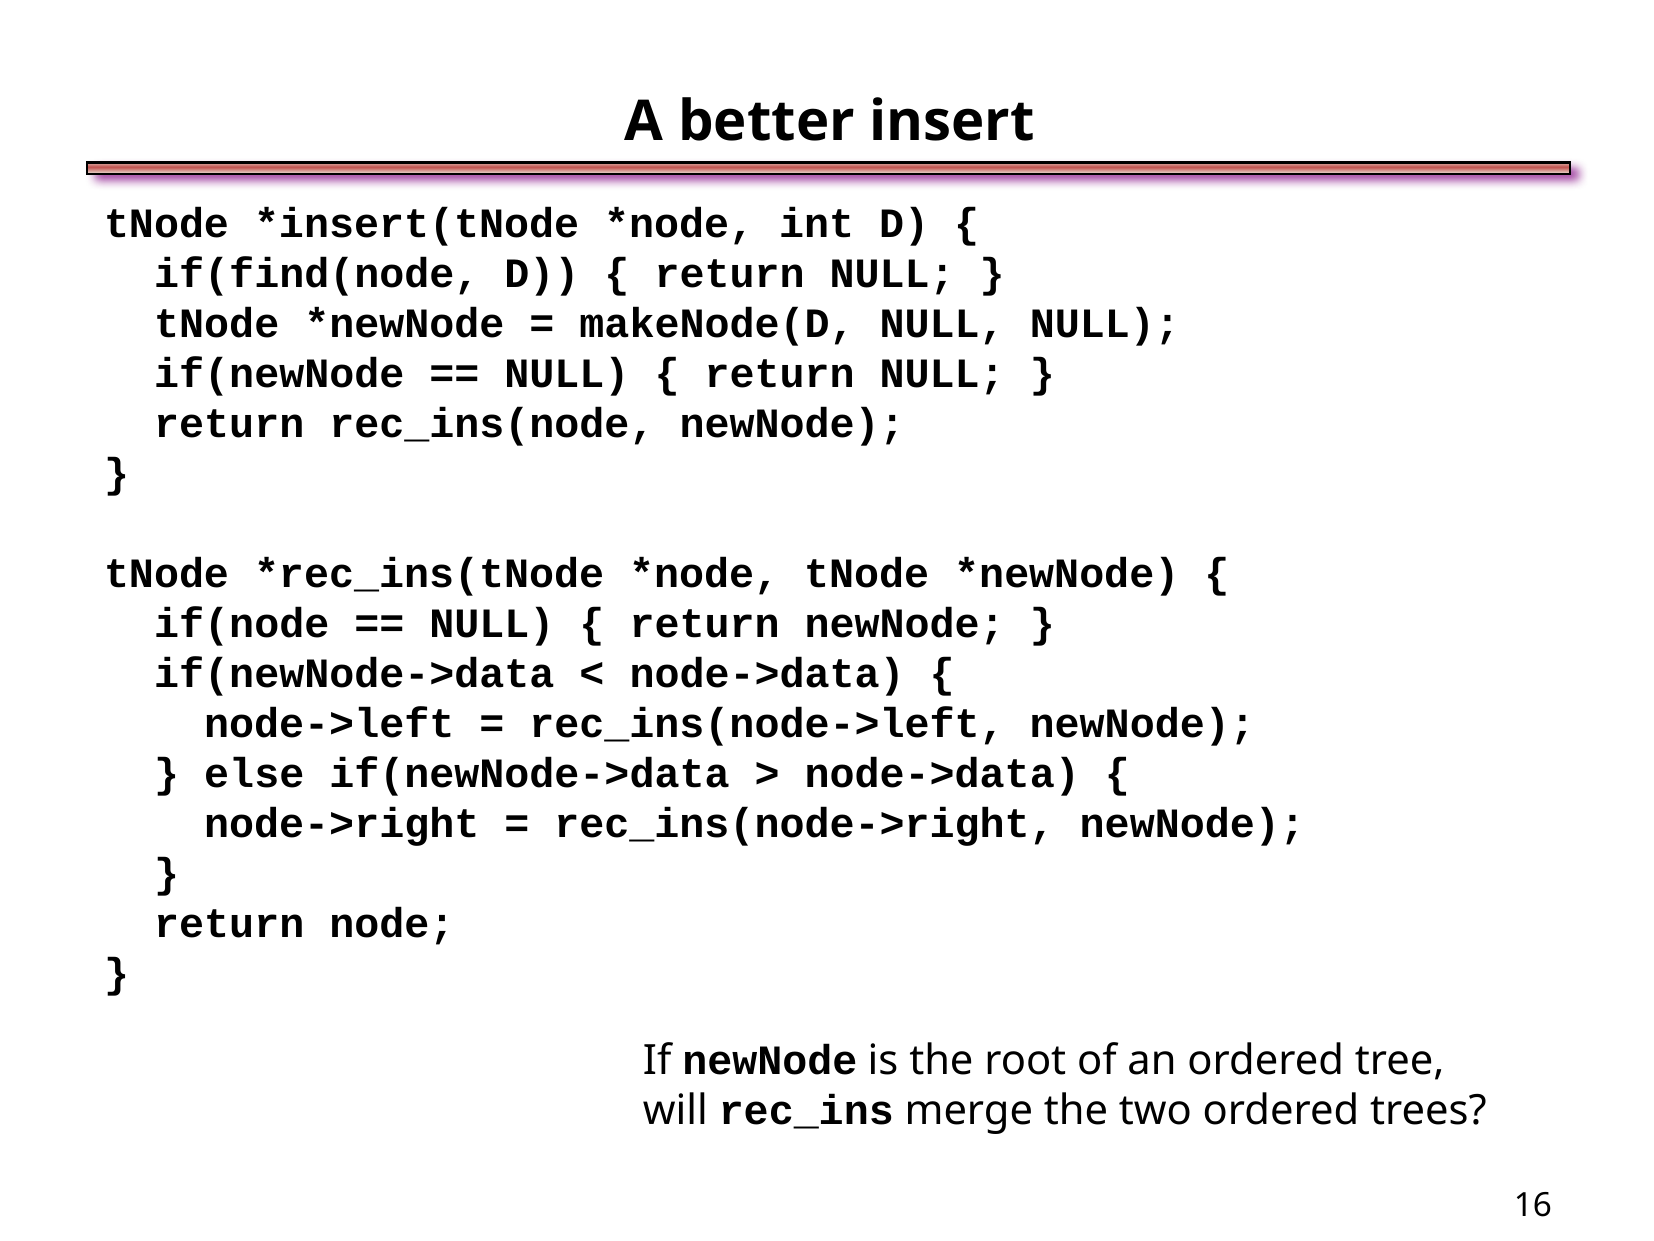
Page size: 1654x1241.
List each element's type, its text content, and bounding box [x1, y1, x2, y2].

text_box A better insert [87, 75, 1573, 161]
text_box tNode *insert(tNode *node, int D) { if(find(node, D)) { return NULL; } tNode *newNode = makeNode(D, NULL, NULL); if(newNode == NULL) { return NULL; } return rec_ins(node, newNode); } tNode *rec_ins(tNode *node, tNode *newNode) { if(node == NULL) { return newNode; } if(newNode->data < node->data) { node->left = rec_ins(node->left, newNode); } else if(newNode->data > node->data) { node->right = rec_ins(node->right, newNode); } return node; } [87, 187, 1568, 1163]
text_box If newNode is the root of an ordered tree, will rec_ins merge the two ordered trees? [628, 1025, 1483, 1140]
text_box <number> [1224, 1175, 1569, 1241]
